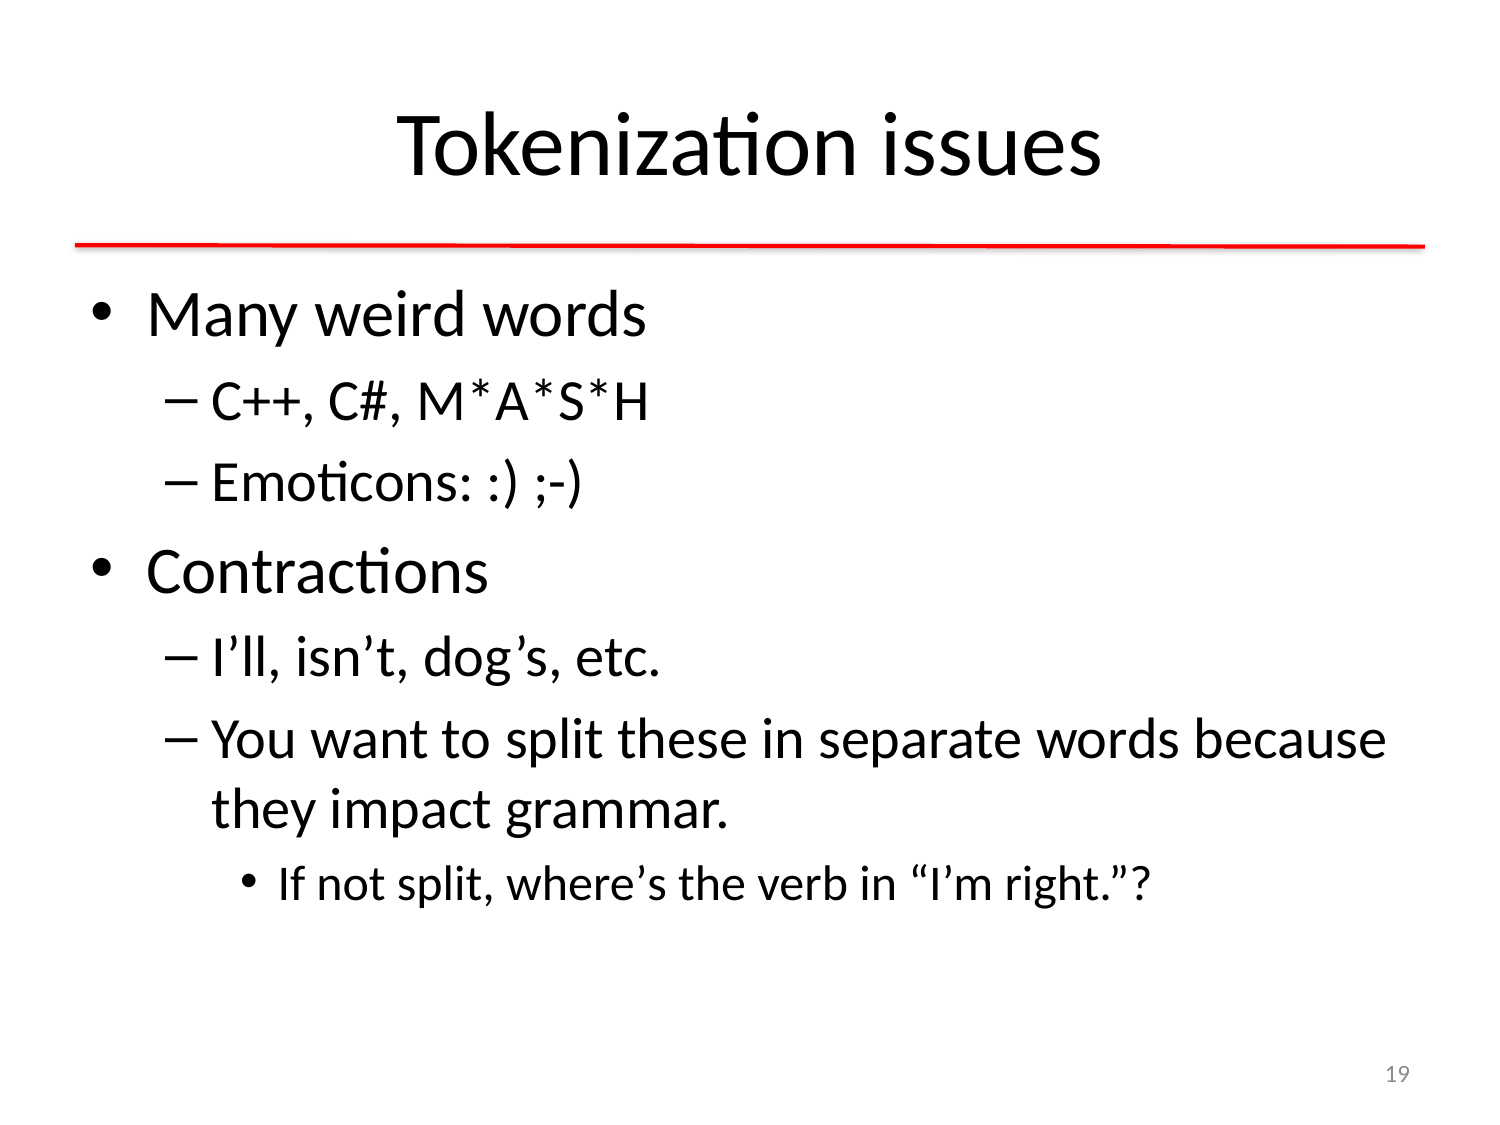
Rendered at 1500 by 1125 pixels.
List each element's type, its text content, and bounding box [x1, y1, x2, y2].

list Many weird words C++, C#, M*A*S*H Emoticons: :) ;-) Contractions I’ll, isn’t, dog’s, etc. You want to split these in separate words because they impact grammar. If not split, where’s the verb in “I’m right.”? [75, 262, 1425, 1005]
title Tokenization issues [75, 45, 1425, 233]
slide_number 19 [1074, 1042, 1425, 1103]
